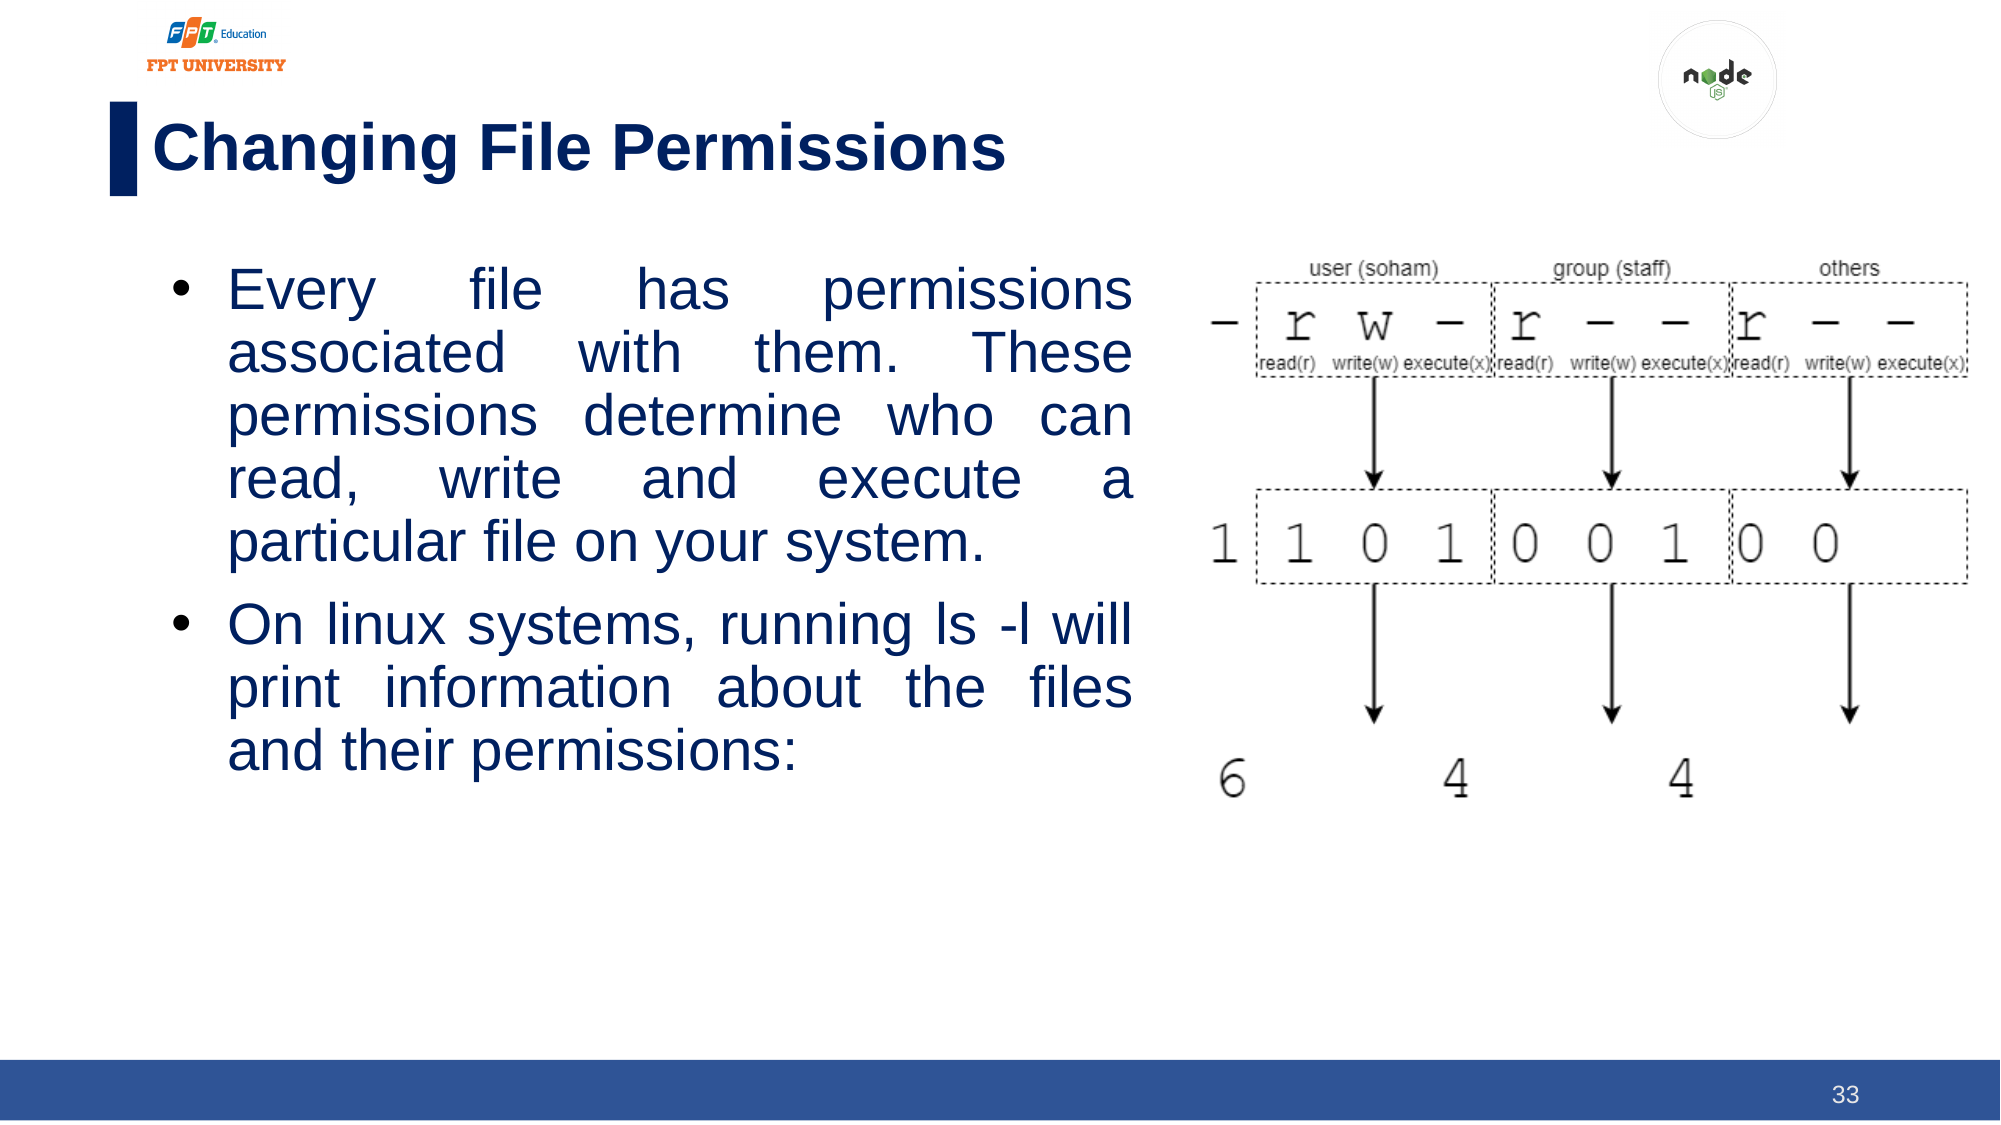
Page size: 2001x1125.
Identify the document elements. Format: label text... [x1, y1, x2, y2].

title Changing File Permissions [137, 101, 1650, 197]
picture [1202, 251, 1987, 818]
slide_number ‹#› [1424, 1063, 1875, 1123]
picture [137, 1, 291, 86]
picture [1649, 11, 1786, 148]
list Every file has permissions associated with them. These permissions determine who can read, write and execute a particular file on your system. On linux systems, running ls -l will print information about the files and their permissions: [137, 251, 1150, 966]
